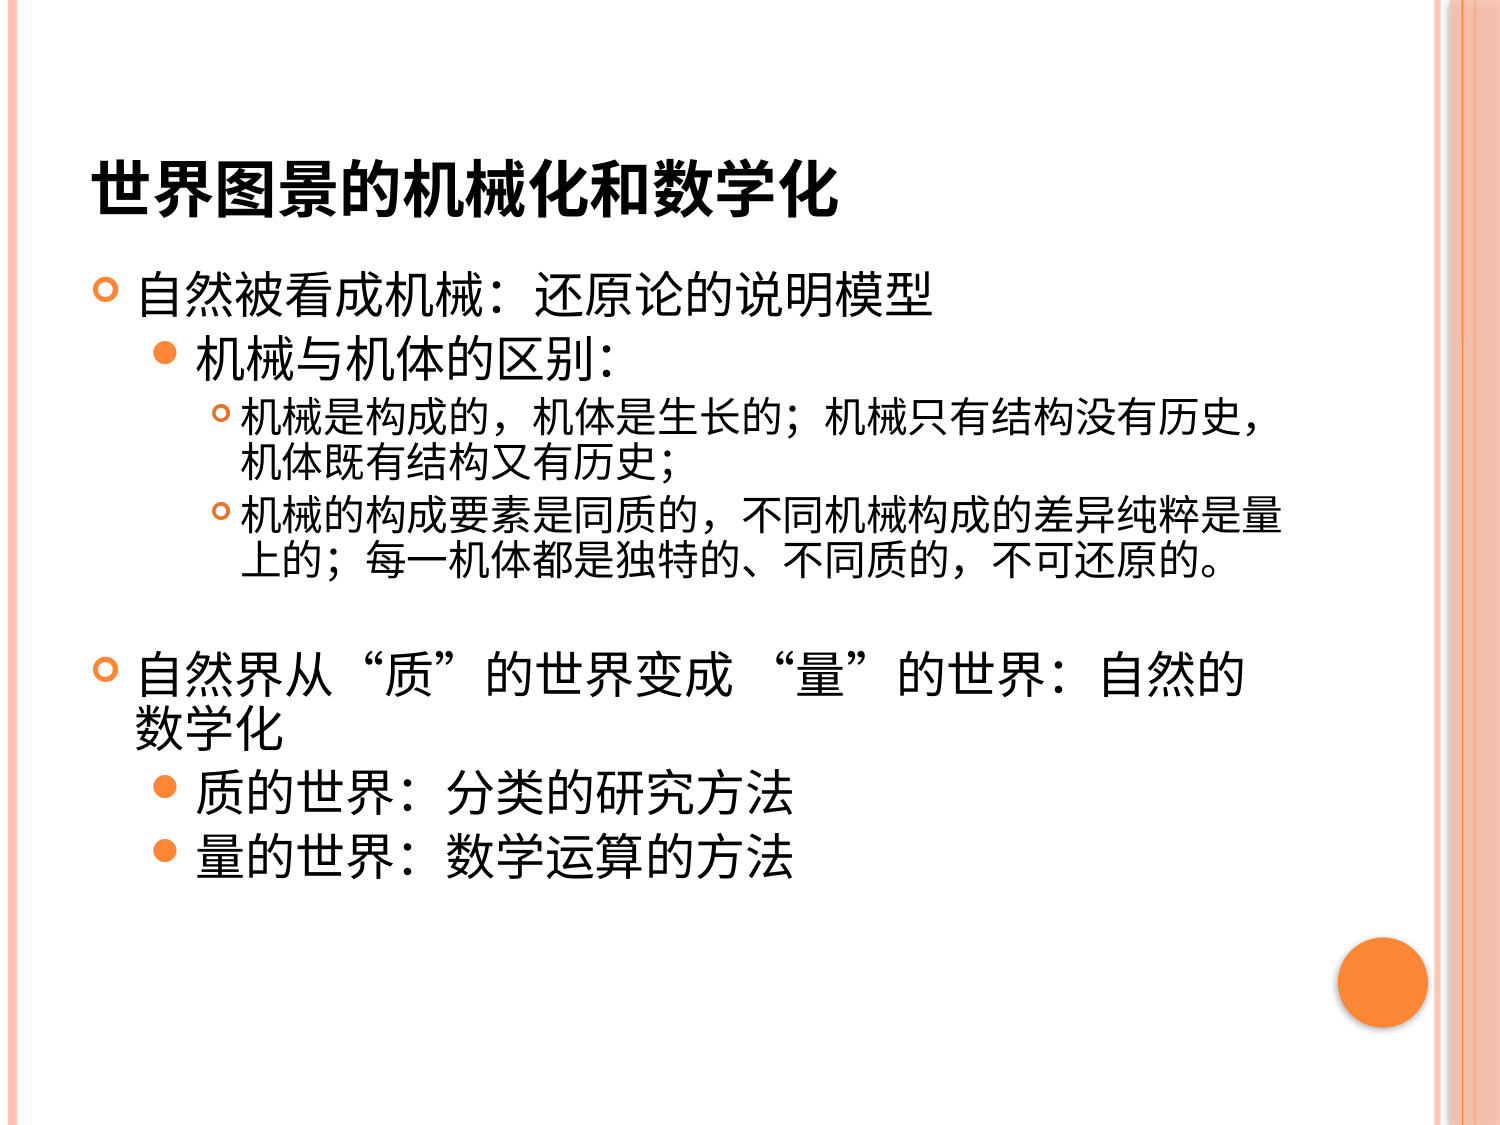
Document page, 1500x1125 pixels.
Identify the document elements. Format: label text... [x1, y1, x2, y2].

list 自然被看成机械：还原论的说明模型 机械与机体的区别： 机械是构成的，机体是生长的；机械只有结构没有历史，机体既有结构又有历史； 机械的构成要素是同质的，不同机械构成的差异纯粹是量上的；每一机体都是独特的、不同质的，不可还原的。 自然界从“质”的世界变成 “量”的世界：自然的数学化 质的世界：分类的研究方法 量的世界：数学运算的方法 [74, 262, 1301, 1063]
title 世界图景的机械化和数学化 [75, 45, 1300, 233]
